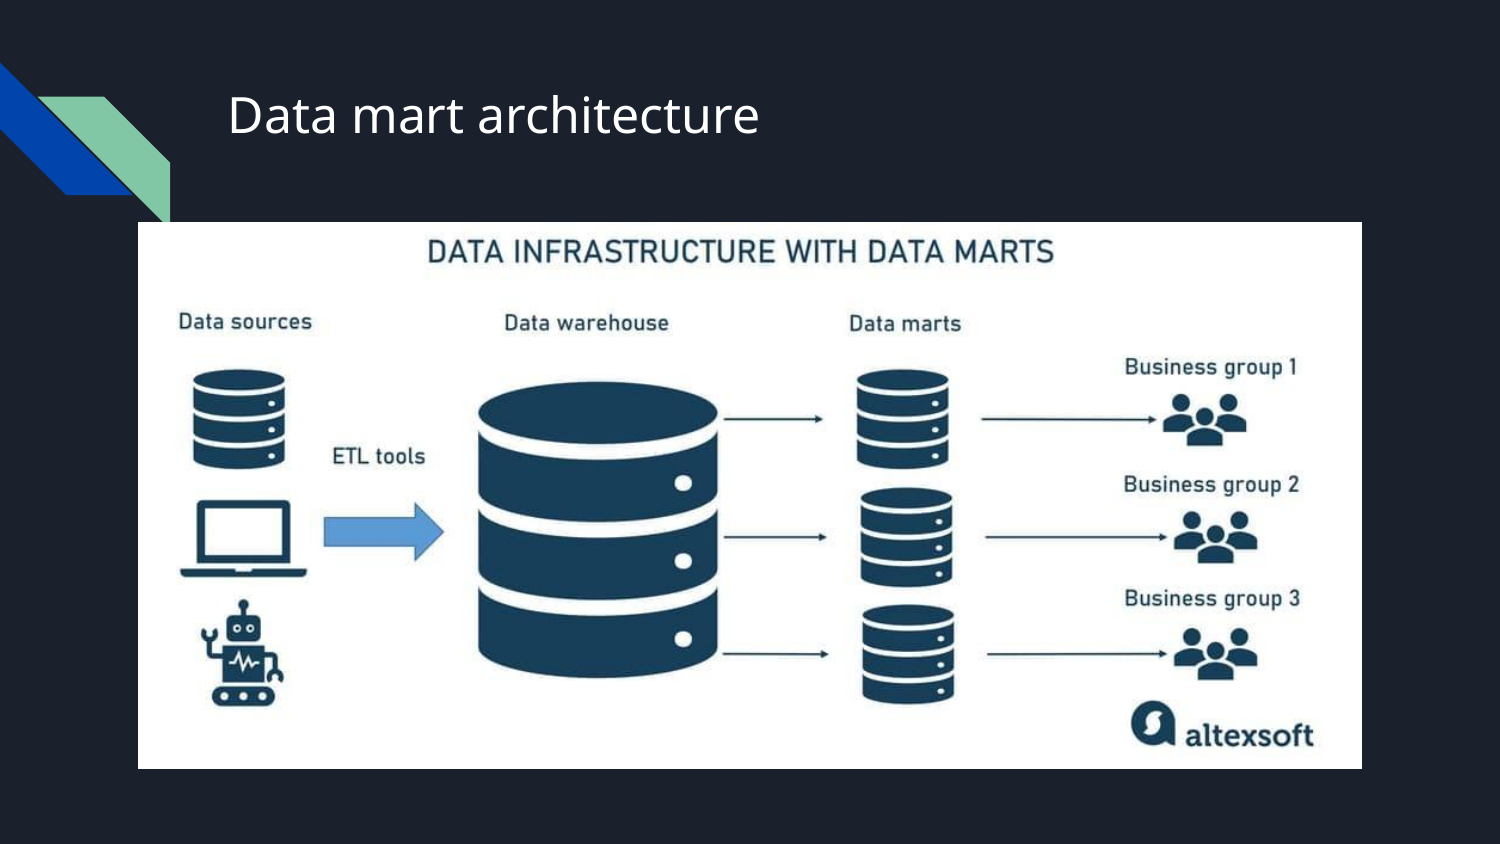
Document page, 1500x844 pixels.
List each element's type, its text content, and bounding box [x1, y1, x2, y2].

picture [138, 222, 1362, 770]
title Data mart architecture [212, 64, 1368, 215]
